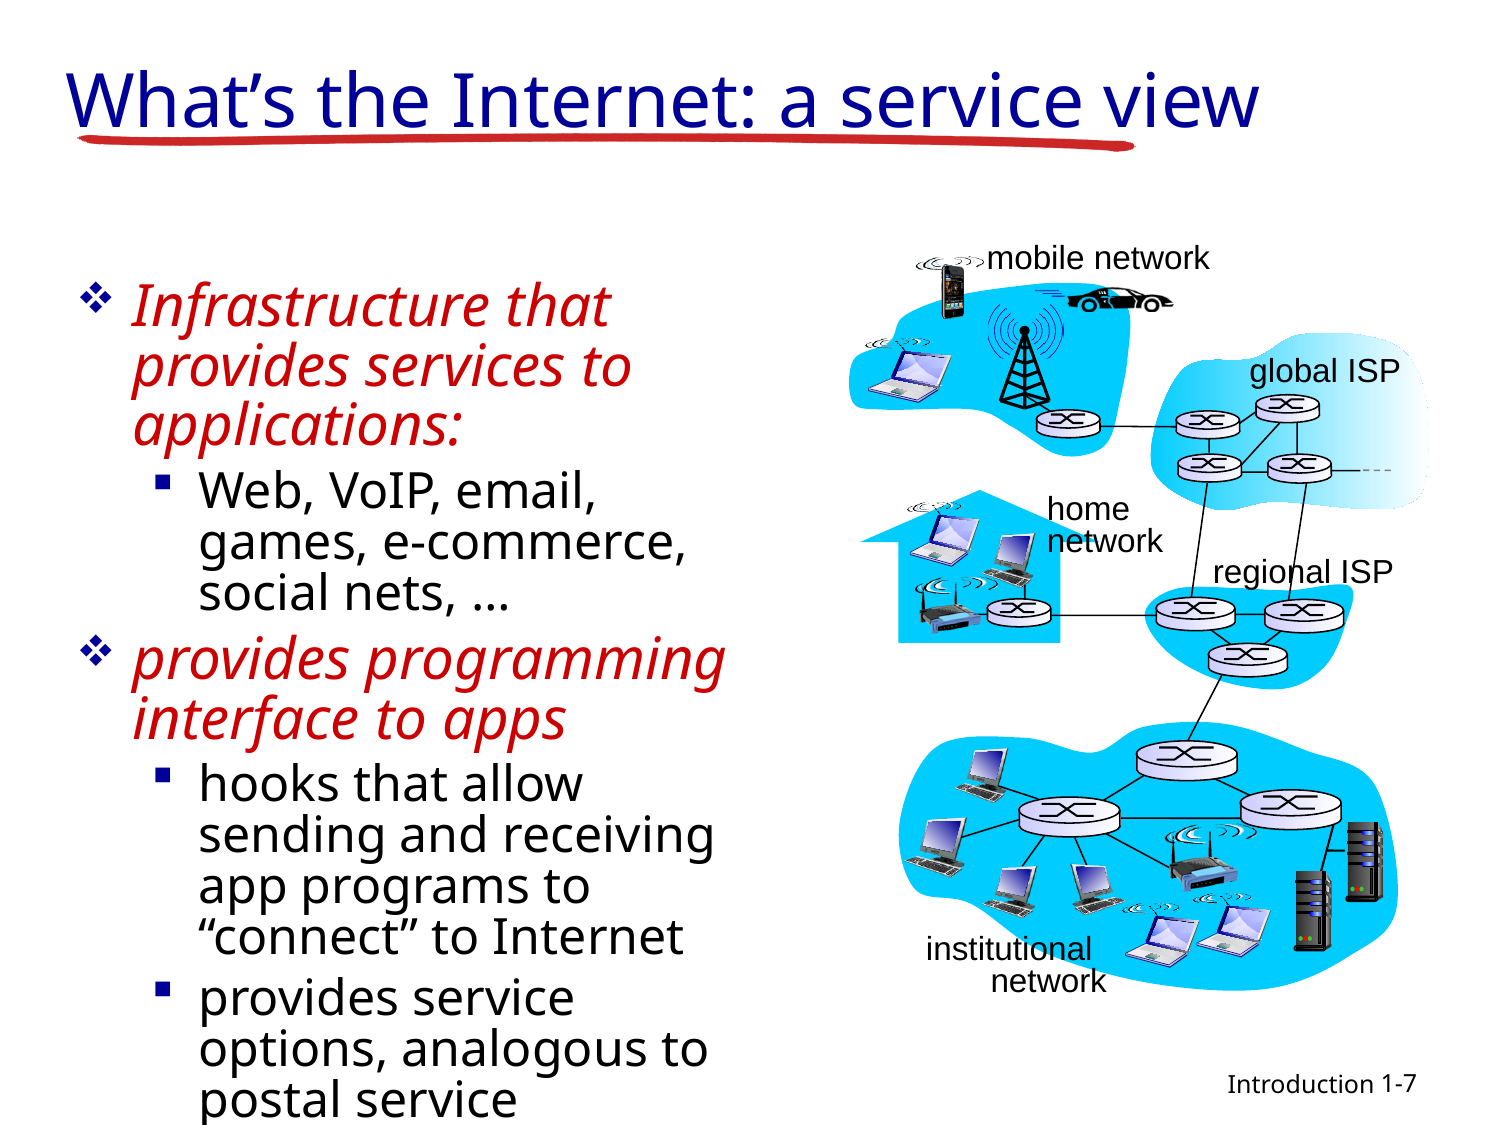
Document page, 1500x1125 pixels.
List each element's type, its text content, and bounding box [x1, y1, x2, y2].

footer Introduction [1209, 1060, 1391, 1109]
list Infrastructure that provides services to applications: Web, VoIP, email, games, e-commerce, social nets, … provides programming interface to apps hooks that allow sending and receiving app programs to “connect” to Internet provides service options, analogous to postal service [61, 271, 790, 946]
slide_number 1-7 [1365, 1059, 1477, 1106]
picture [72, 128, 1148, 157]
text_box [847, 228, 1431, 1008]
title What’s the Internet: a service view [50, 27, 1425, 167]
